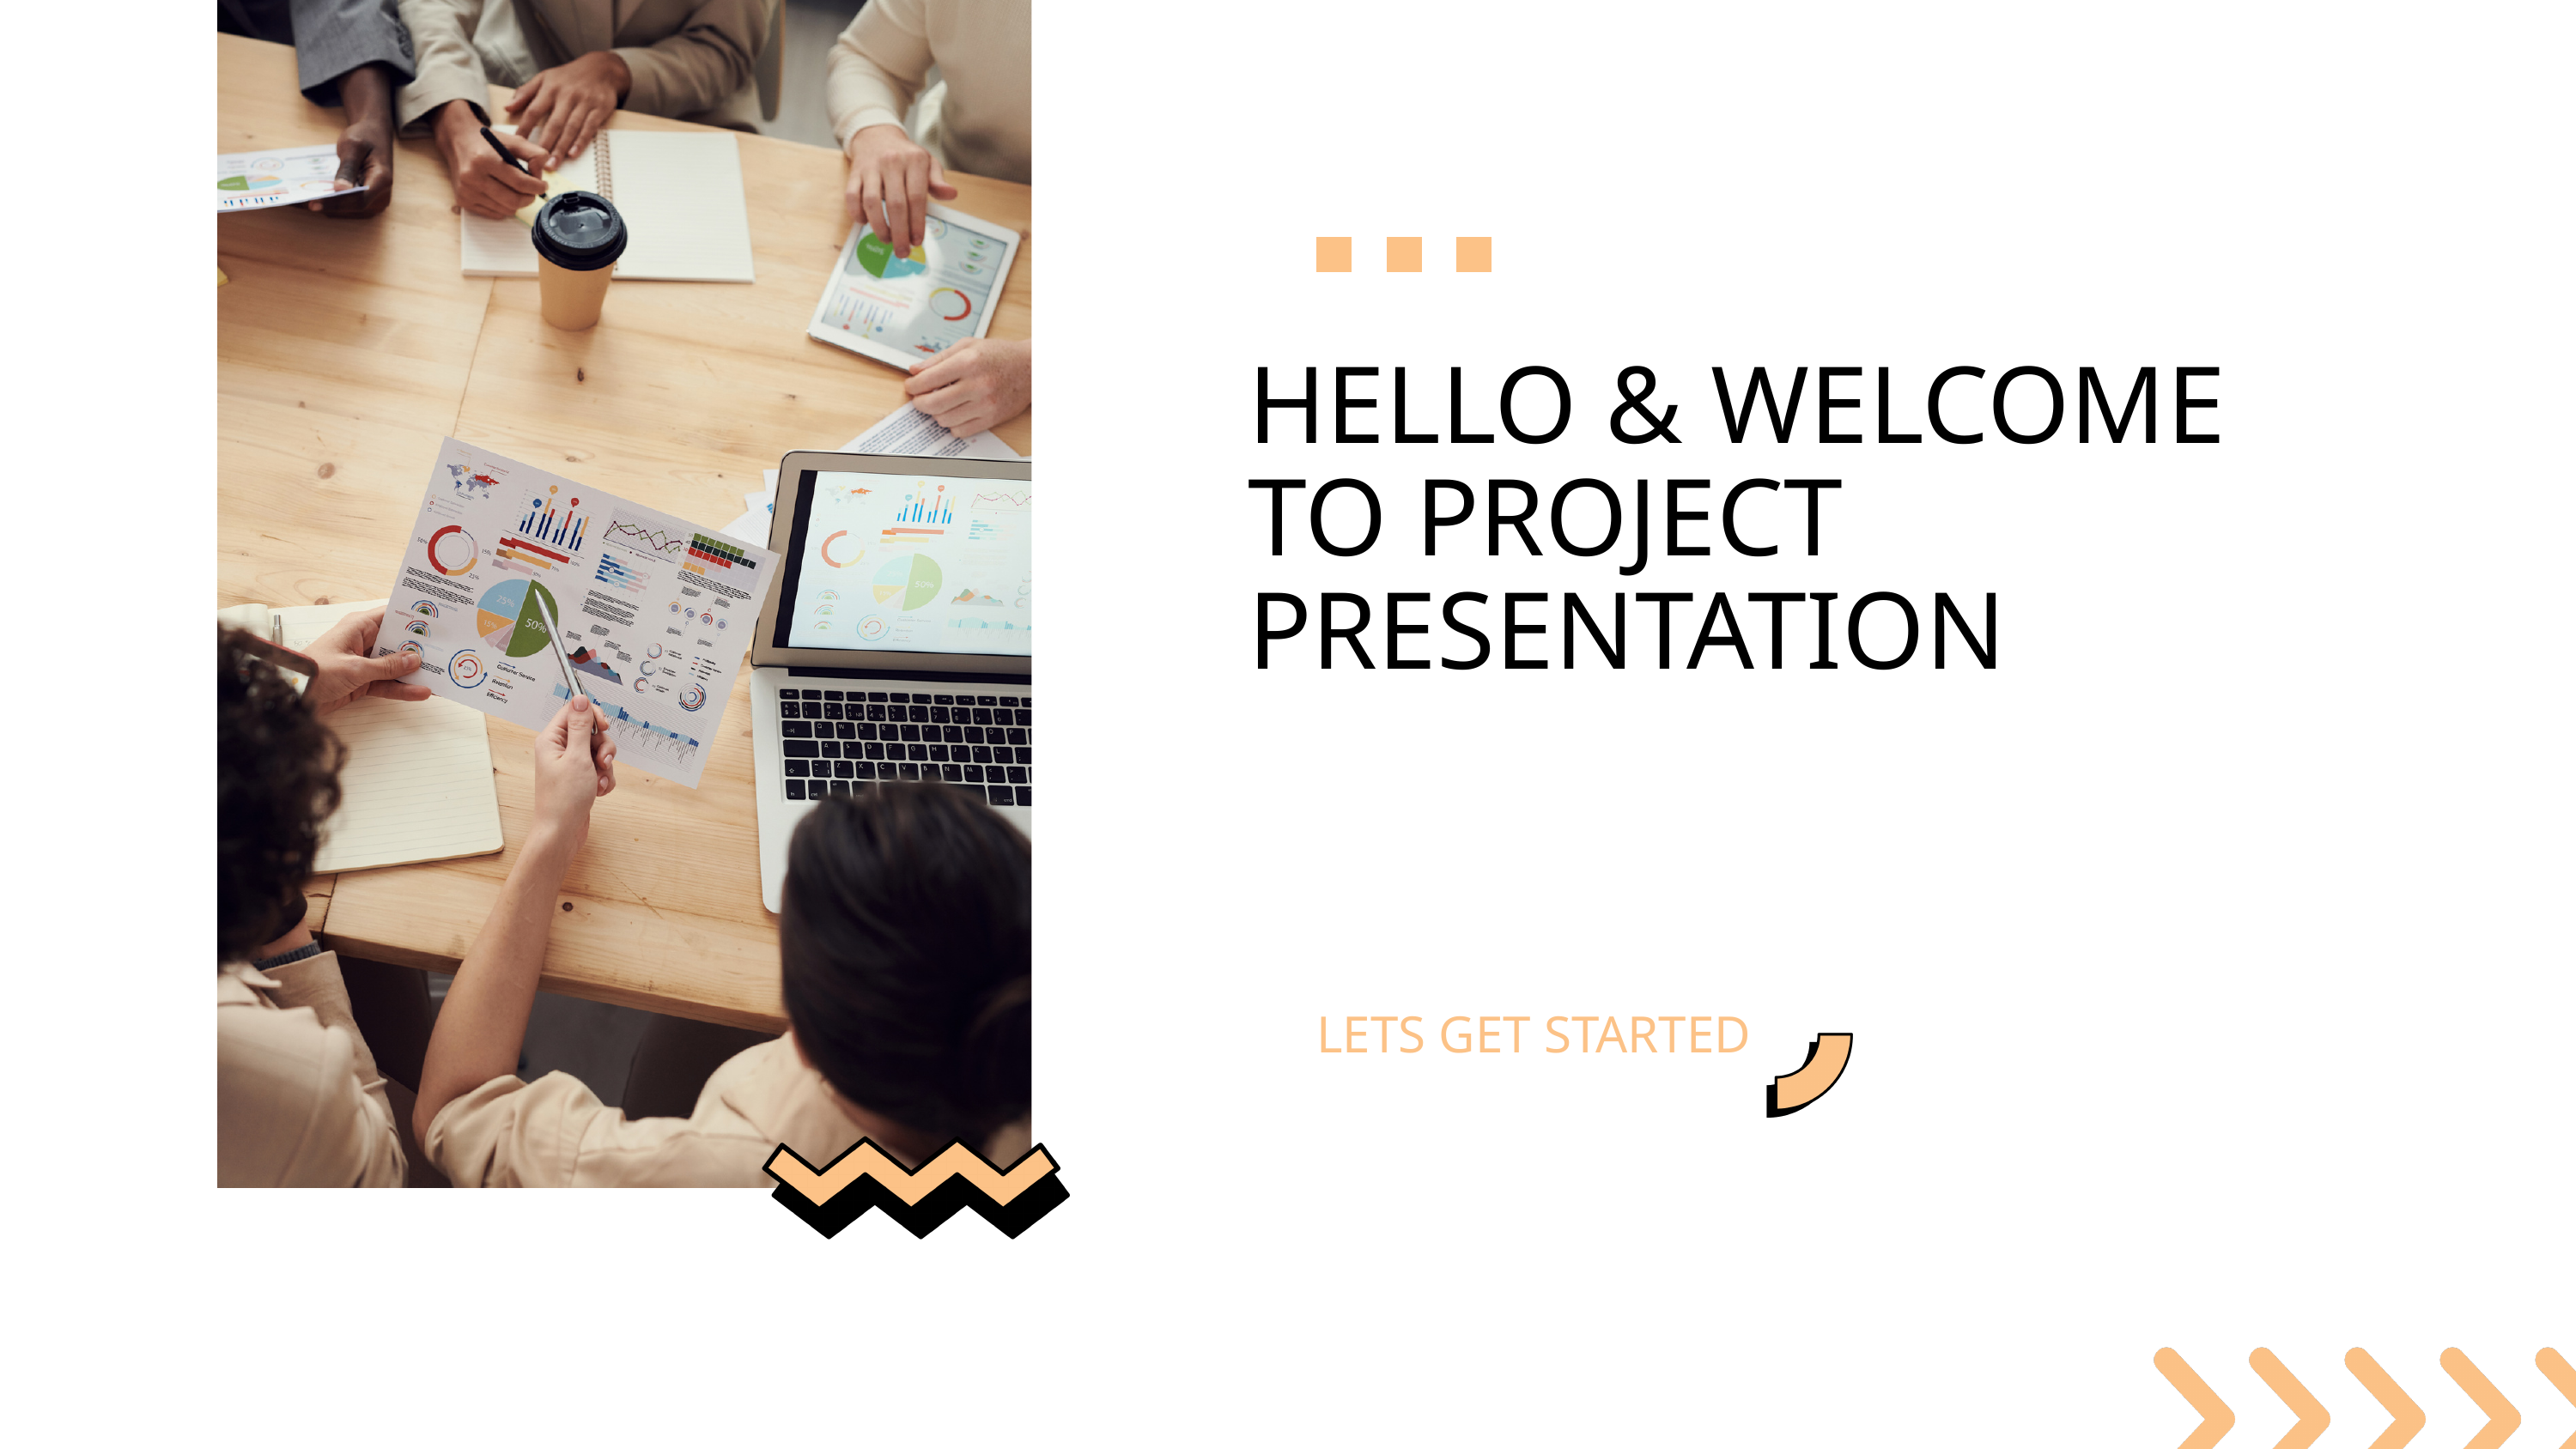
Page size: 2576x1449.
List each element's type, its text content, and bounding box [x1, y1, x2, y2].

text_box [1316, 237, 1492, 273]
text_box LETS GET STARTED [1316, 1002, 1835, 1063]
text_box HELLO & WELCOME TO PROJECT PRESENTATION [1248, 351, 2458, 690]
picture [1767, 1031, 1853, 1119]
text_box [216, 0, 1032, 1188]
picture [762, 1136, 1071, 1240]
picture [2152, 1346, 2576, 1449]
